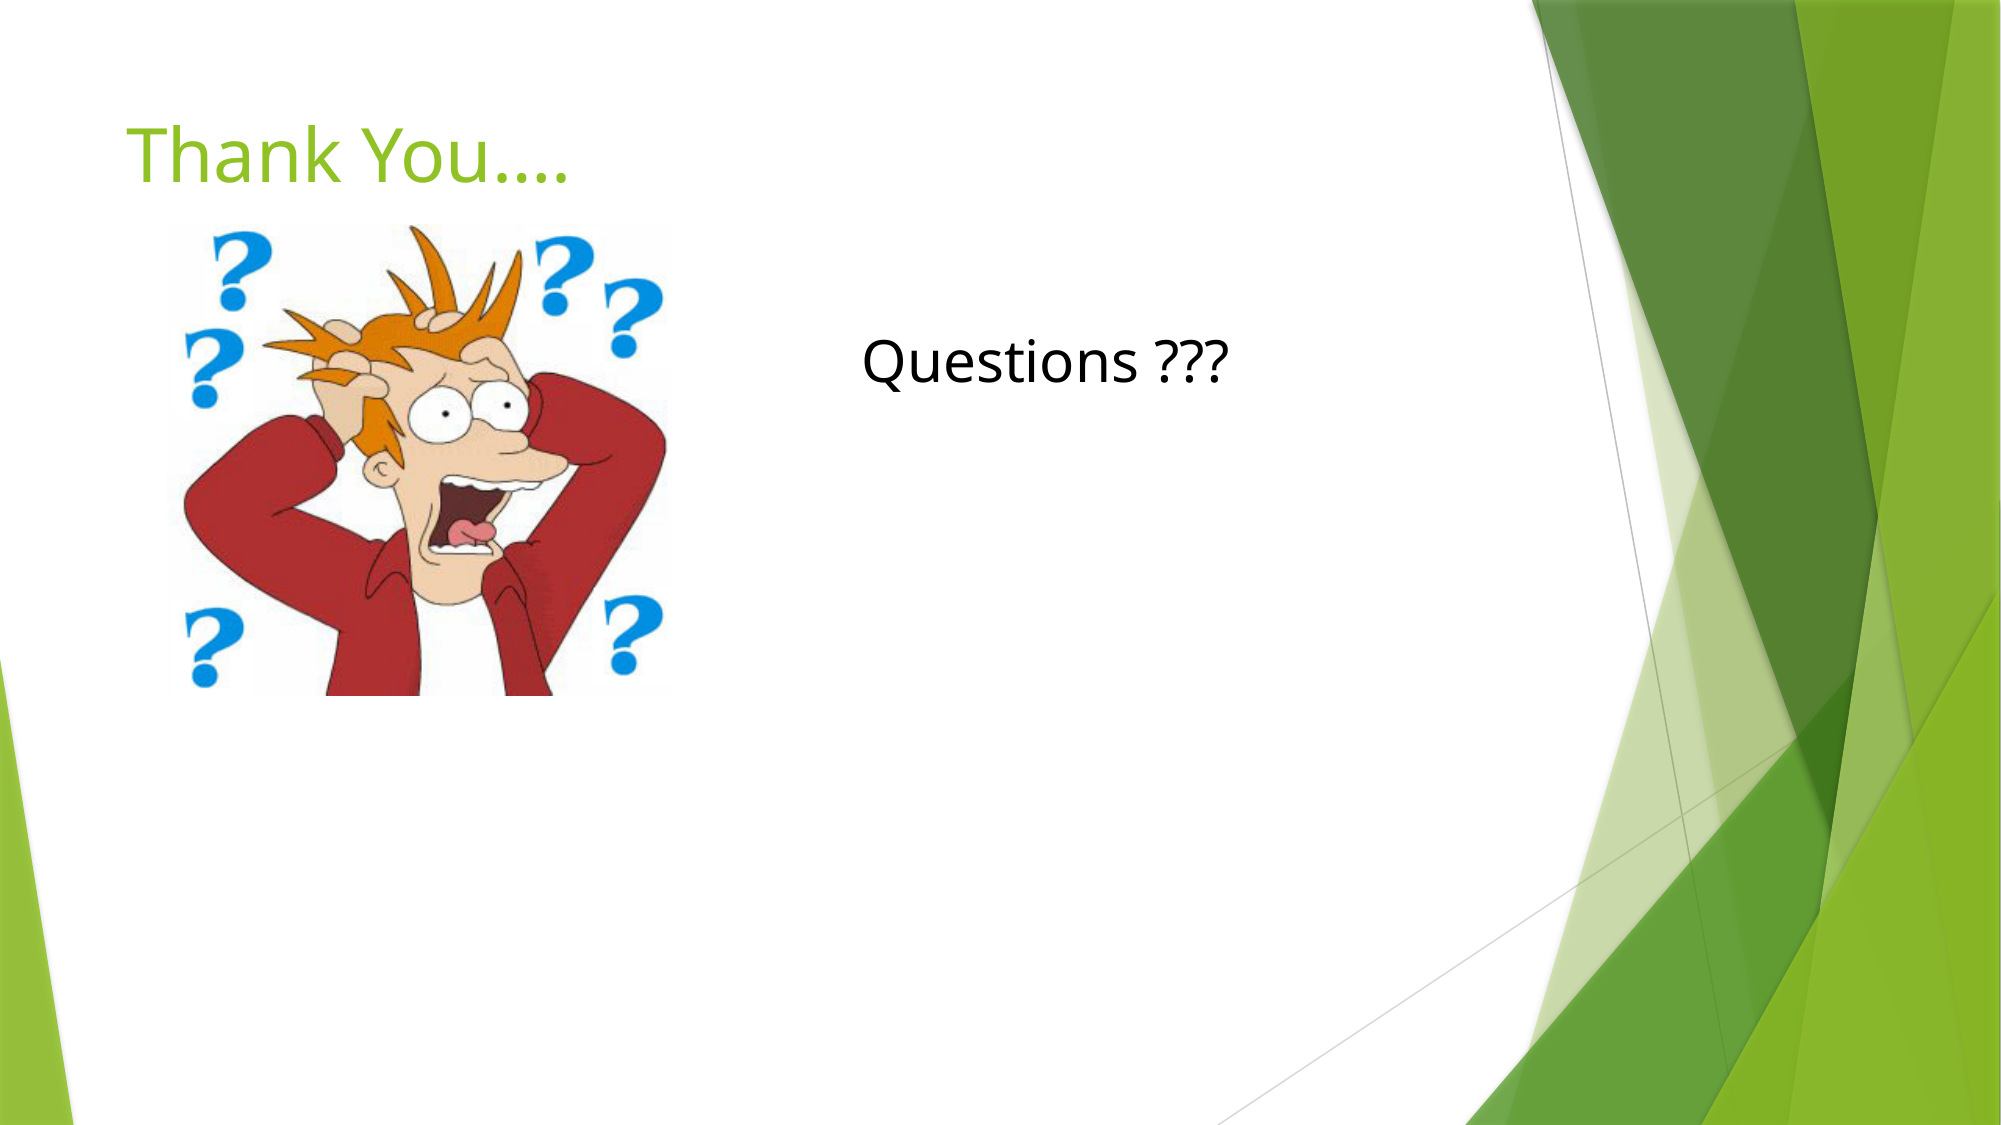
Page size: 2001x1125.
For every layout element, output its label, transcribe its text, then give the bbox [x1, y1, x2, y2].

title Thank You…. [111, 99, 1522, 317]
list [252, 804, 1663, 1125]
text_box Questions ??? [847, 316, 1583, 402]
picture [166, 224, 673, 696]
